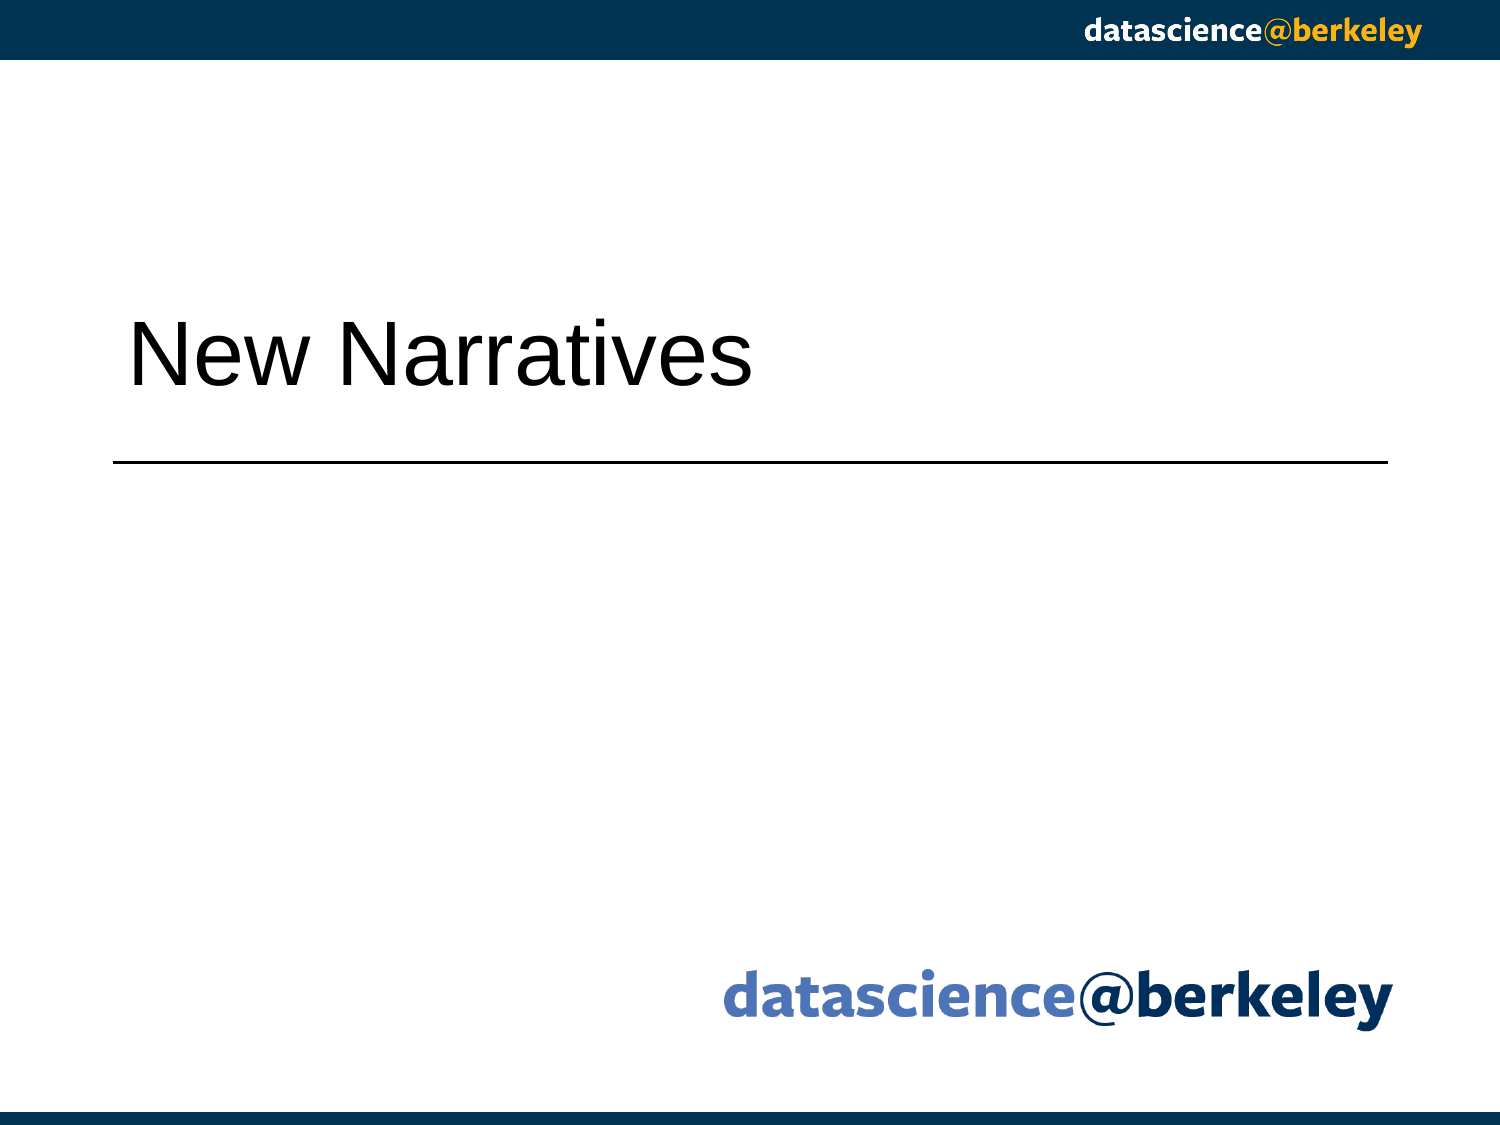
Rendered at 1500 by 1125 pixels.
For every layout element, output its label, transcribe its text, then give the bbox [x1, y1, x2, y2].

title New Narratives [112, 275, 1388, 423]
picture [713, 956, 1411, 1038]
picture [1079, 10, 1431, 52]
